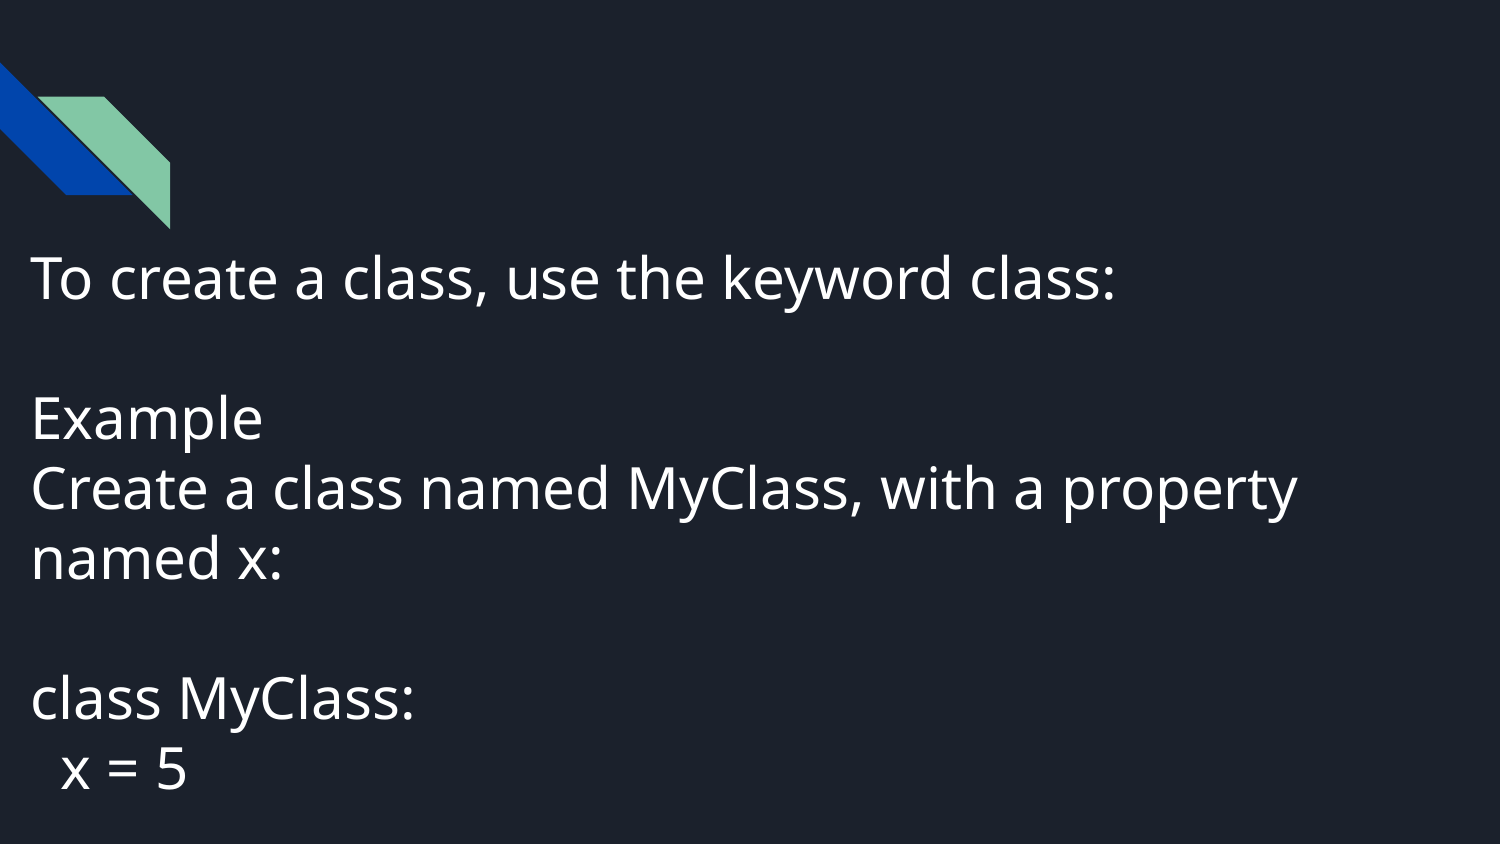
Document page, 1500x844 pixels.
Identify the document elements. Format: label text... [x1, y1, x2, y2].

title To create a class, use the keyword class: Example Create a class named MyClass, with a property named x: class MyClass: x = 5 [15, 226, 1500, 377]
